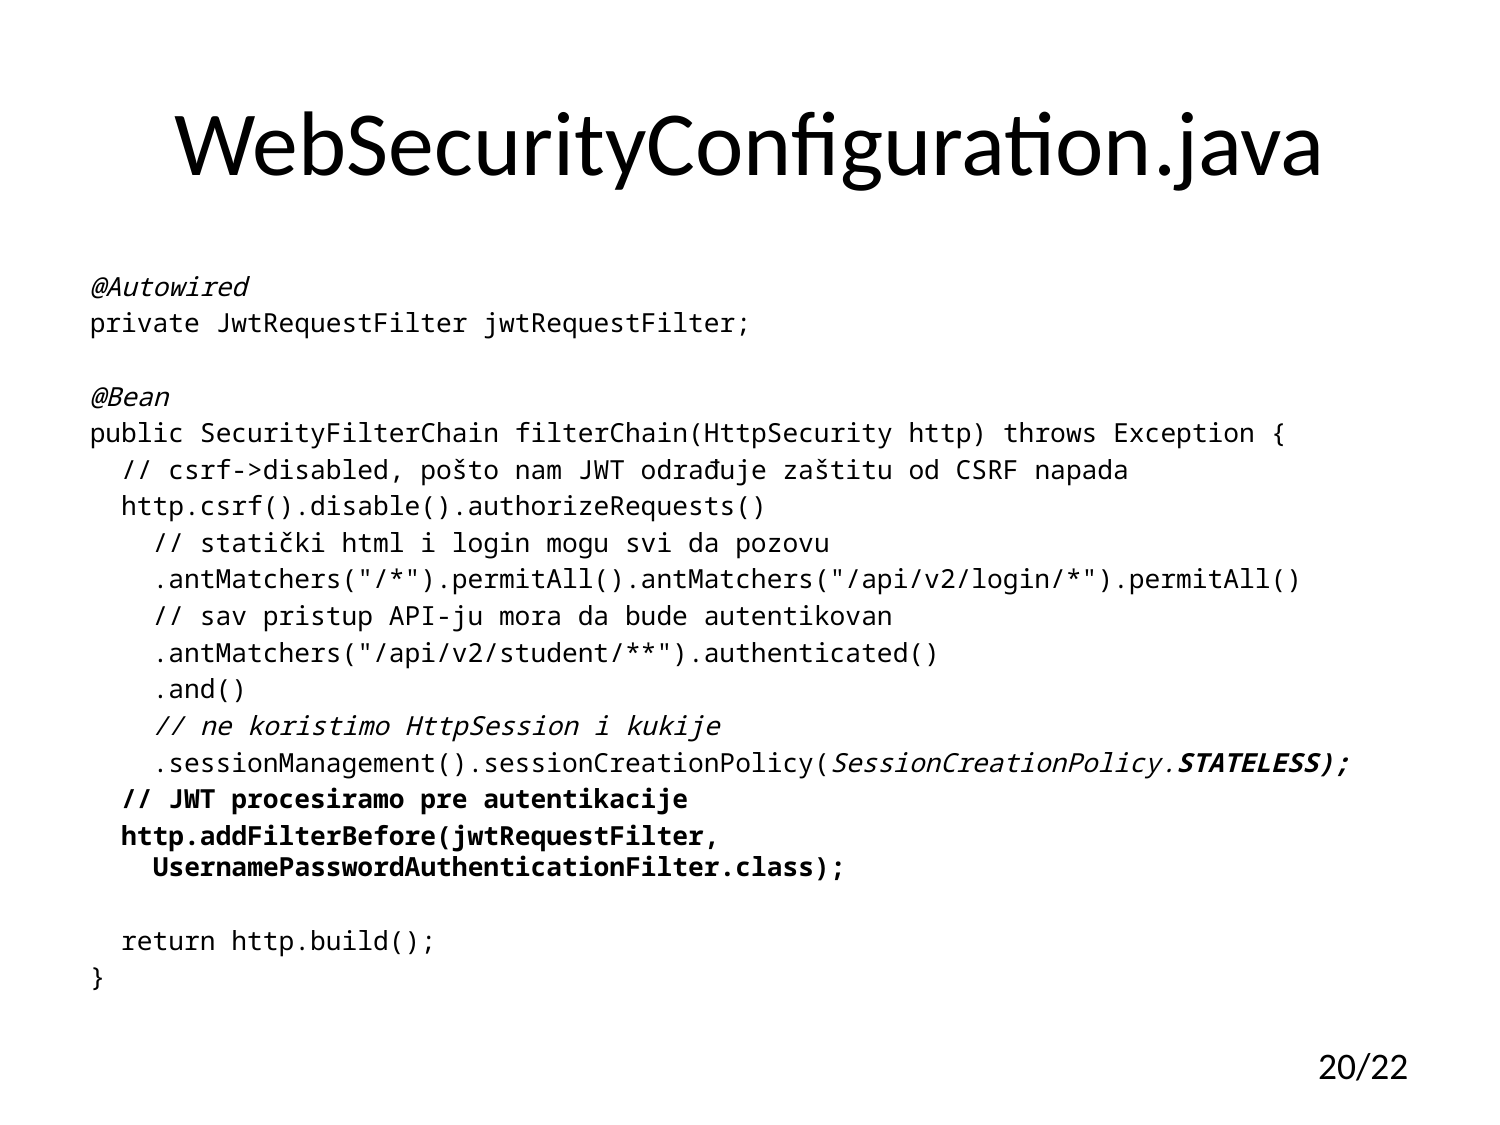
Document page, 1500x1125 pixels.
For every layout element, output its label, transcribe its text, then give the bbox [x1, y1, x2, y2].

list @Autowired private JwtRequestFilter jwtRequestFilter; @Bean public SecurityFilterChain filterChain(HttpSecurity http) throws Exception { // csrf->disabled, pošto nam JWT odrađuje zaštitu od CSRF napada http.csrf().disable().authorizeRequests() // statički html i login mogu svi da pozovu .antMatchers("/*").permitAll().antMatchers("/api/v2/login/*").permitAll() // sav pristup API-ju mora da bude autentikovan .antMatchers("/api/v2/student/**").authenticated() .and() // ne koristimo HttpSession i kukije .sessionManagement().sessionCreationPolicy(SessionCreationPolicy.STATELESS); // JWT procesiramo pre autentikacije http.addFilterBefore(jwtRequestFilter, UsernamePasswordAuthenticationFilter.class); return http.build(); } [75, 262, 1425, 1005]
title WebSecurityConfiguration.java [75, 45, 1425, 233]
